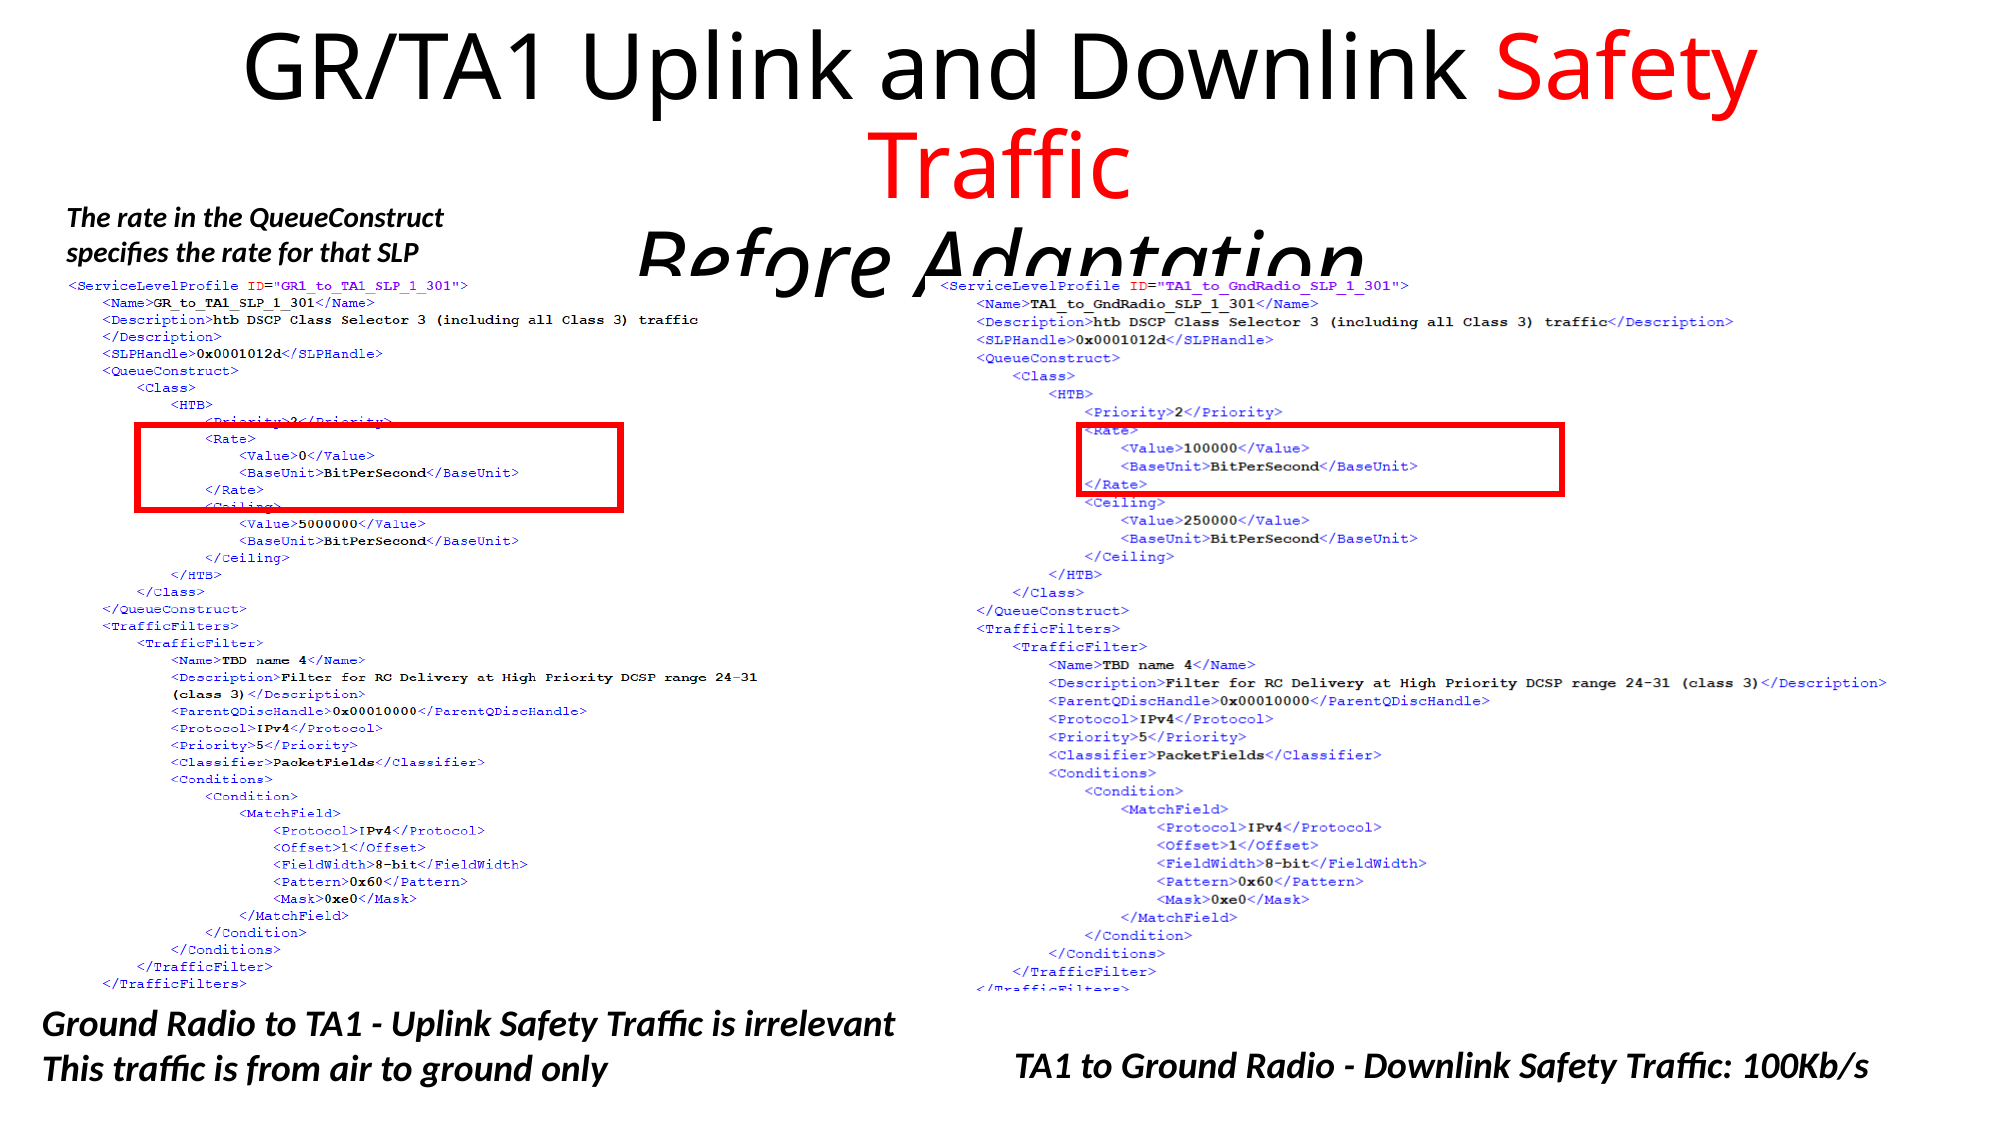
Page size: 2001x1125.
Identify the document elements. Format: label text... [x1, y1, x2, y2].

text_box TA1 to Ground Radio - Downlink Safety Traffic: 100Kb/s [999, 1034, 1885, 1094]
text_box Ground Radio to TA1 - Uplink Safety Traffic is irrelevant This traffic is from air to ground only [27, 991, 921, 1097]
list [51, 276, 776, 991]
picture [925, 276, 1911, 991]
title GR/TA1 Uplink and Downlink Safety Traffic Before Adaptation [137, 59, 1863, 278]
text_box The rate in the QueueConstruct specifies the rate for that SLP [51, 191, 483, 276]
